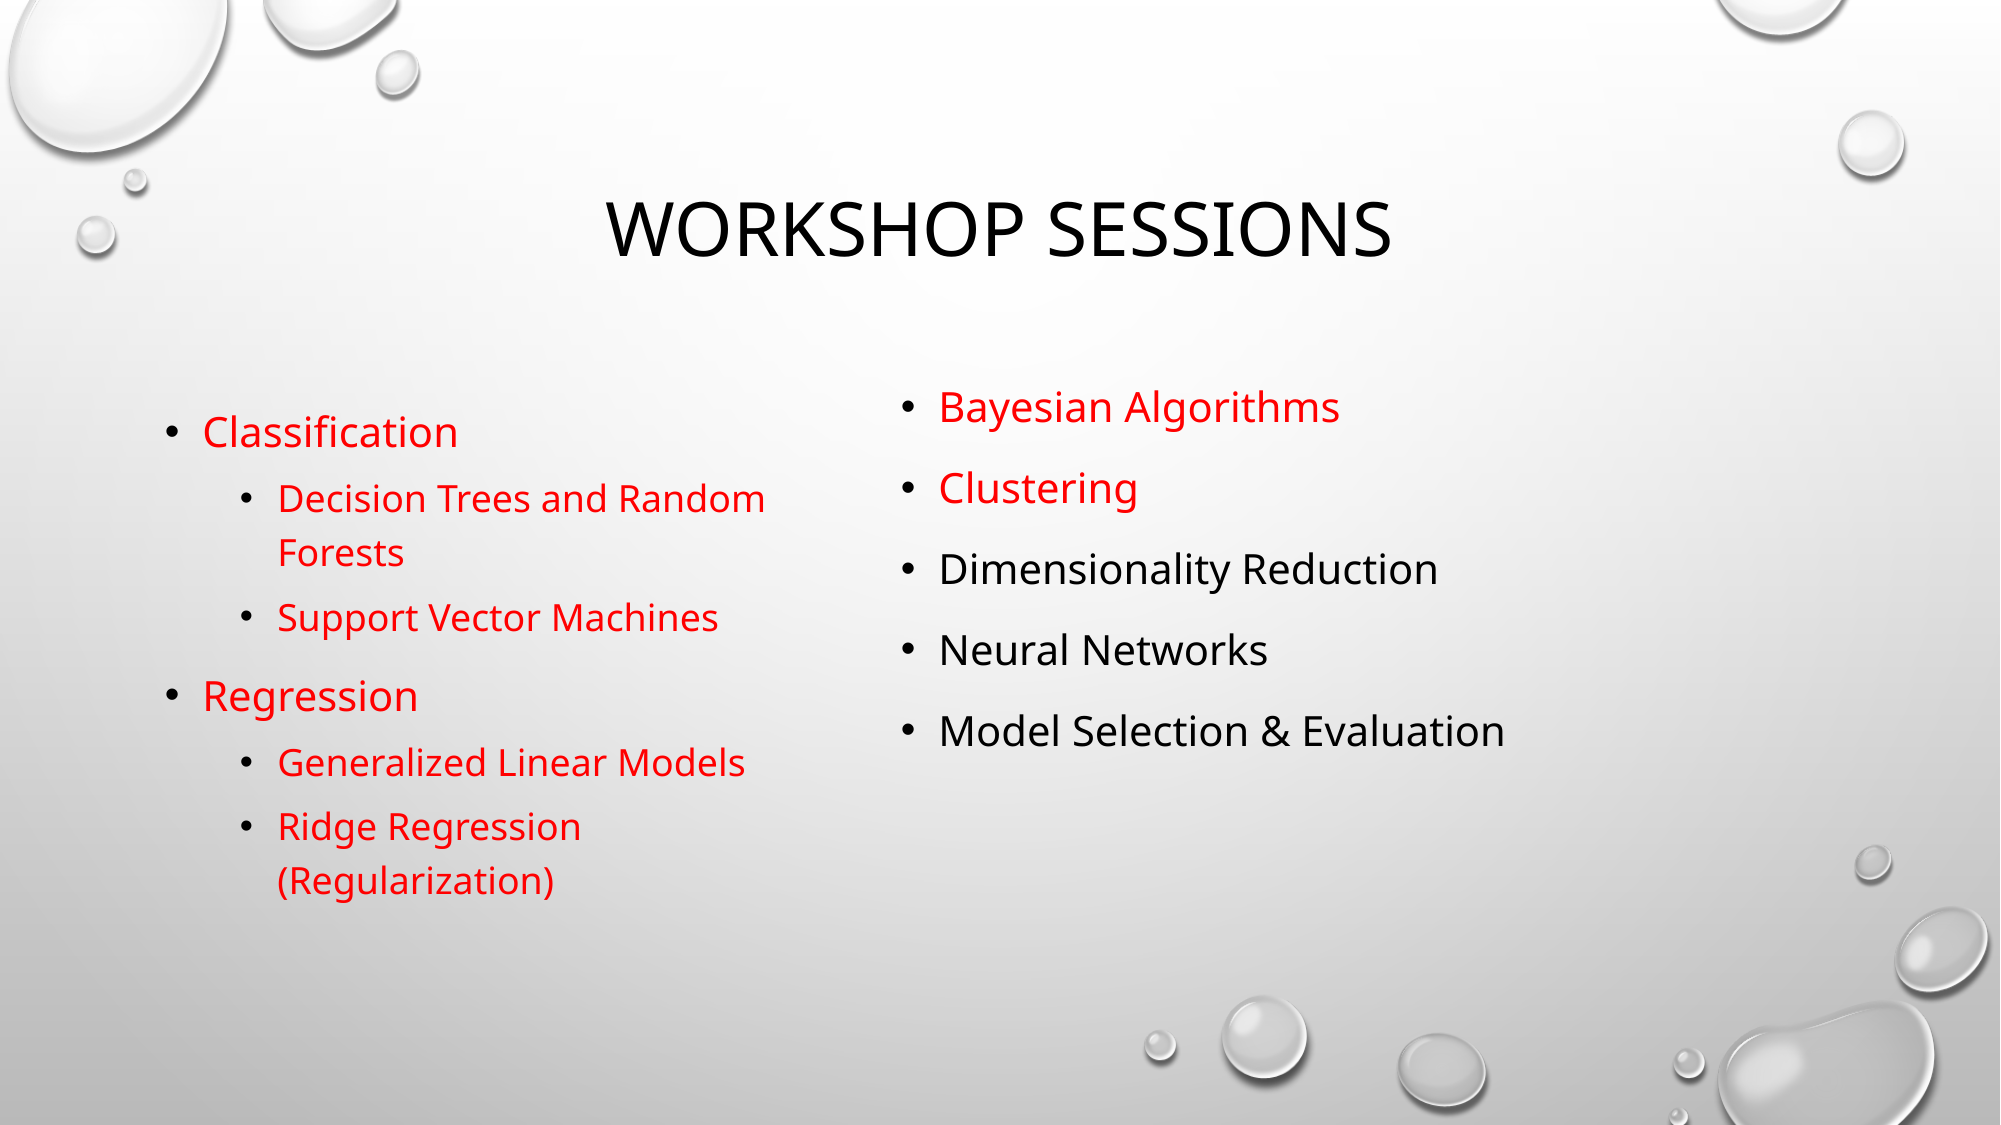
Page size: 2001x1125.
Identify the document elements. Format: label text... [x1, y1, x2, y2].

list Classification Decision Trees and Random Forests Support Vector Machines Regression Generalized Linear Models Ridge Regression (Regularization) [149, 388, 821, 950]
text_box Bayesian Algorithms Clustering Dimensionality Reduction Neural Networks Model Selection & Evaluation [885, 363, 1530, 925]
title Workshop Sessions [149, 101, 1851, 364]
picture [0, 0, 2000, 1125]
